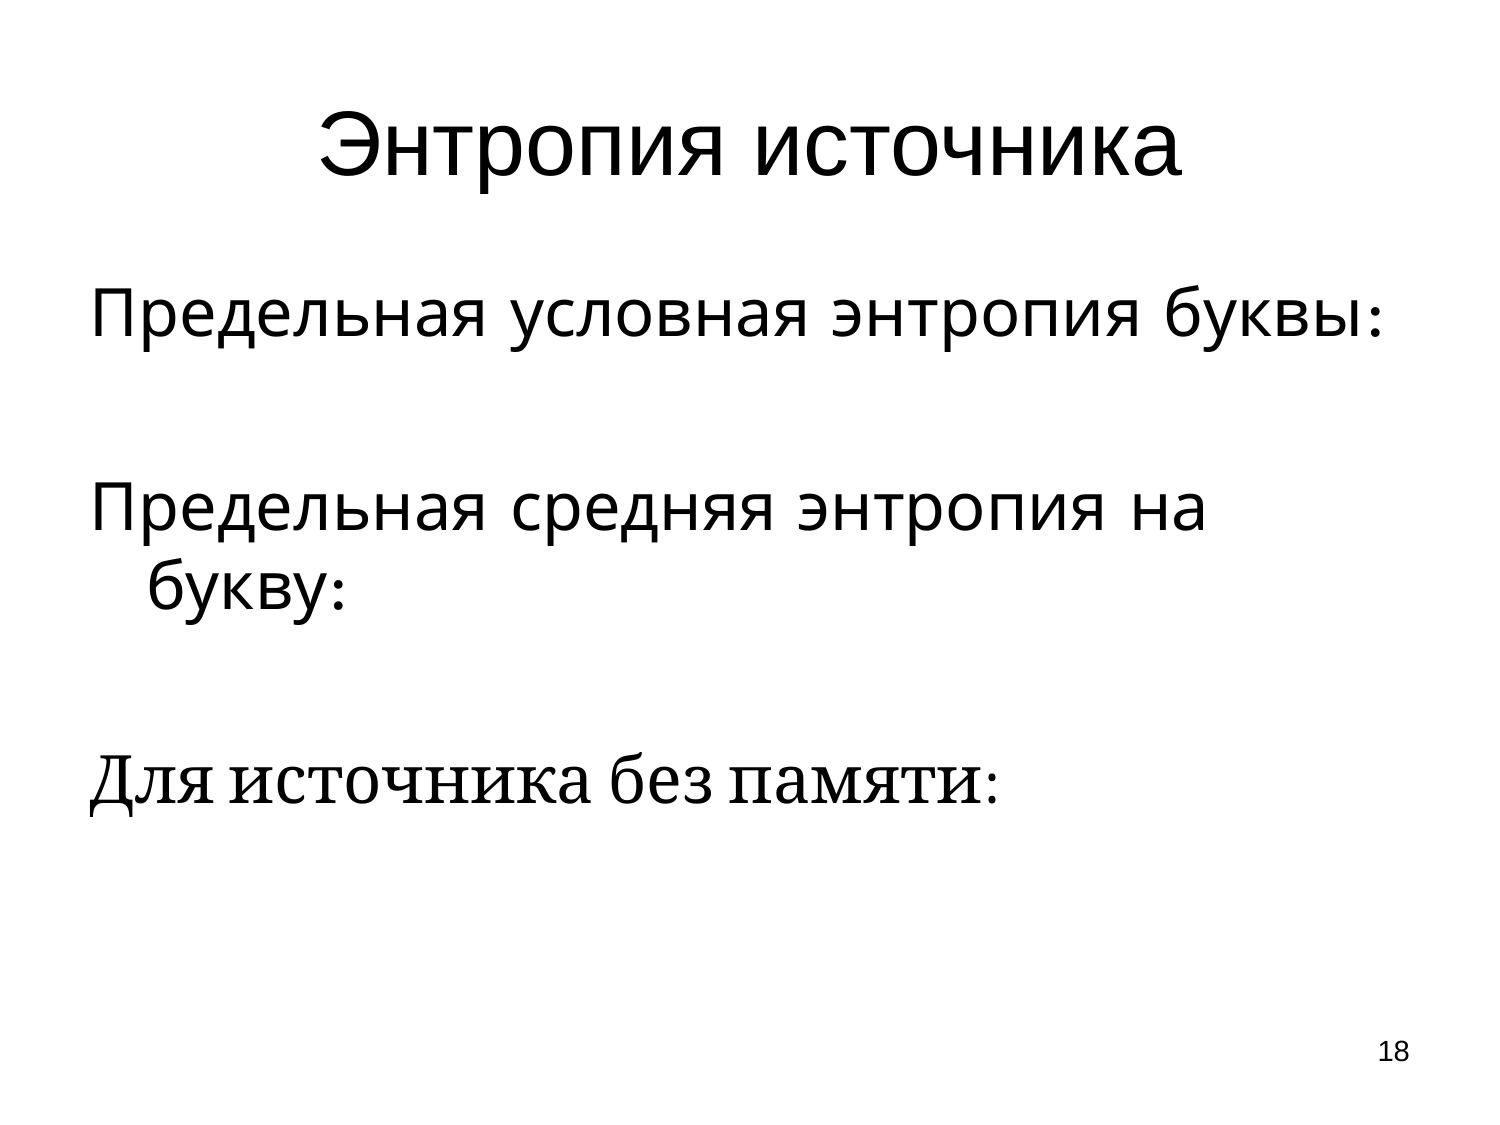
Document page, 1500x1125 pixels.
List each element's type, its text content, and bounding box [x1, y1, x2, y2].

slide_number 18 [1074, 1024, 1425, 1103]
title Энтропия источника [75, 45, 1425, 233]
